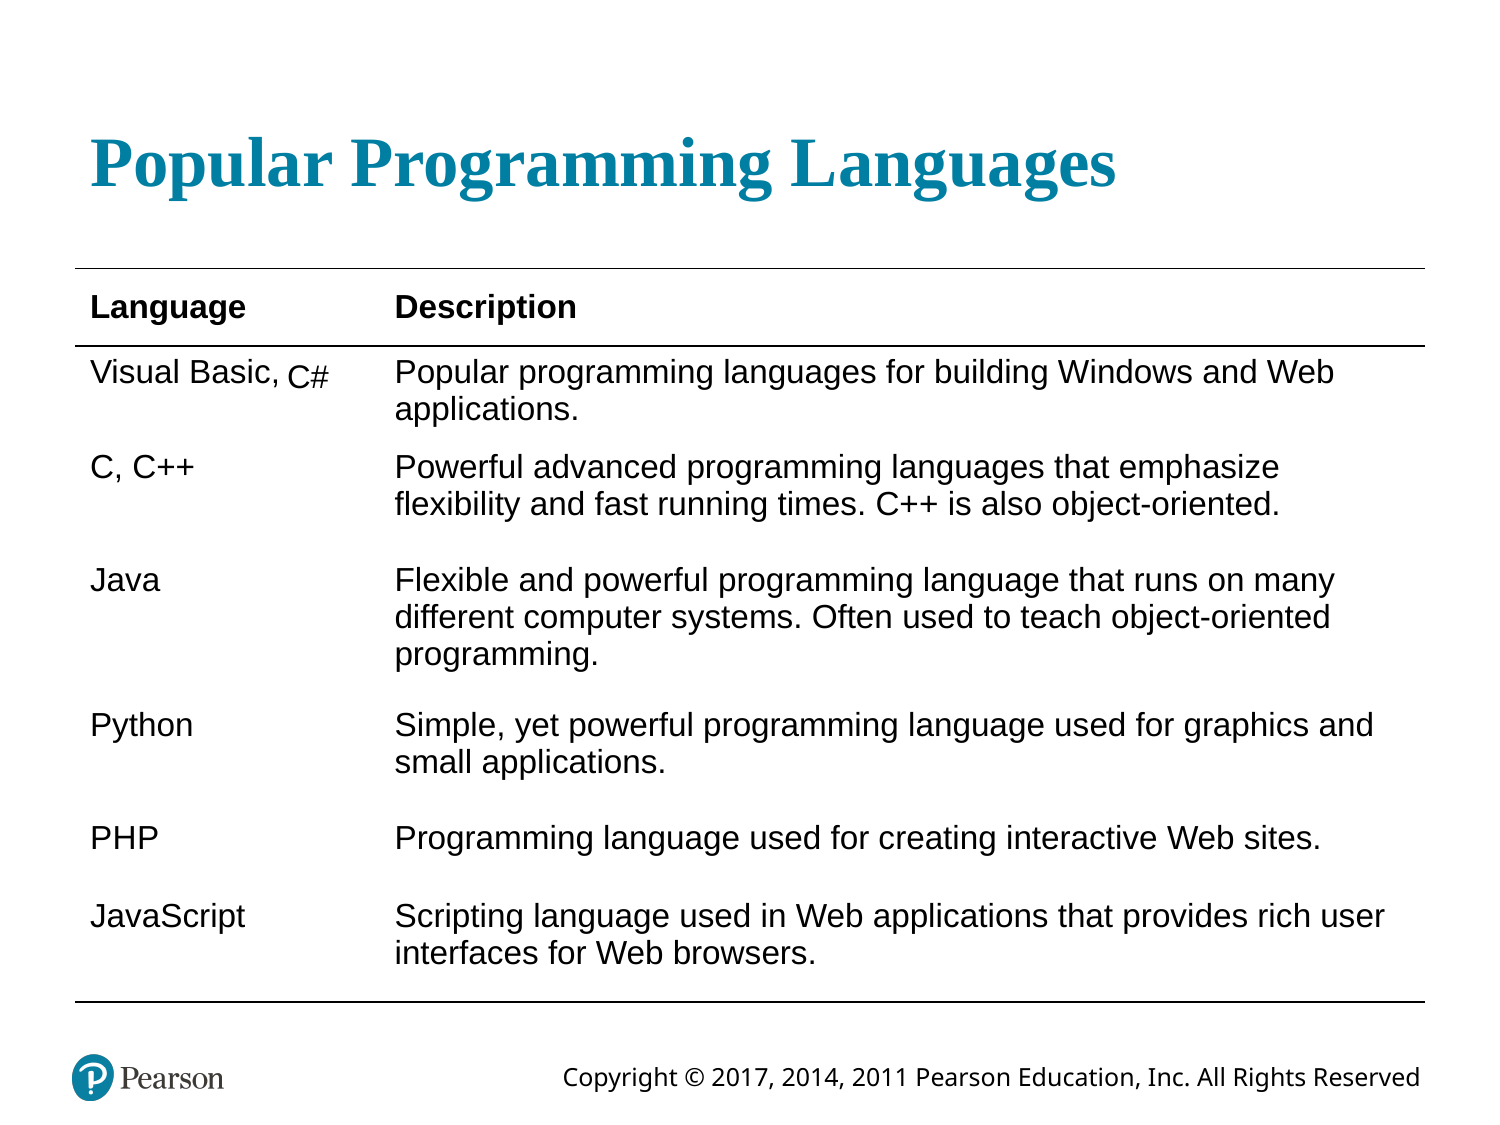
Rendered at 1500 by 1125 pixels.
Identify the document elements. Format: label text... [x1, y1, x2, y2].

table_cell Simple, yet powerful programming language used for graphics and small applications. [380, 699, 1425, 812]
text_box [282, 358, 336, 398]
table_cell P H P [75, 812, 380, 890]
table_cell C, C++ [75, 441, 380, 554]
picture [72, 1087, 83, 1101]
picture [72, 1054, 88, 1070]
table_cell Visual Basic, C Sharp [75, 347, 380, 441]
picture [80, 1063, 106, 1088]
table_cell JavaScript [75, 890, 380, 1001]
table_header Description [380, 269, 1425, 345]
table_cell Java [75, 554, 380, 699]
picture [98, 1054, 224, 1101]
table_header Language [75, 269, 380, 345]
table_cell Programming language used for creating interactive Web sites. [380, 812, 1425, 890]
table_cell Python [75, 699, 380, 812]
table_cell Flexible and powerful programming language that runs on many different computer systems. Often used to teach object-oriented programming. [380, 554, 1425, 699]
title Popular Programming Languages [75, 0, 1425, 216]
table_cell Powerful advanced programming languages that emphasize flexibility and fast running times. C++ is also object-oriented. [380, 441, 1425, 554]
table_cell Scripting language used in Web applications that provides rich user interfaces for Web browsers. [380, 890, 1425, 1001]
table_cell Popular programming languages for building Windows and Web applications. [380, 347, 1425, 441]
